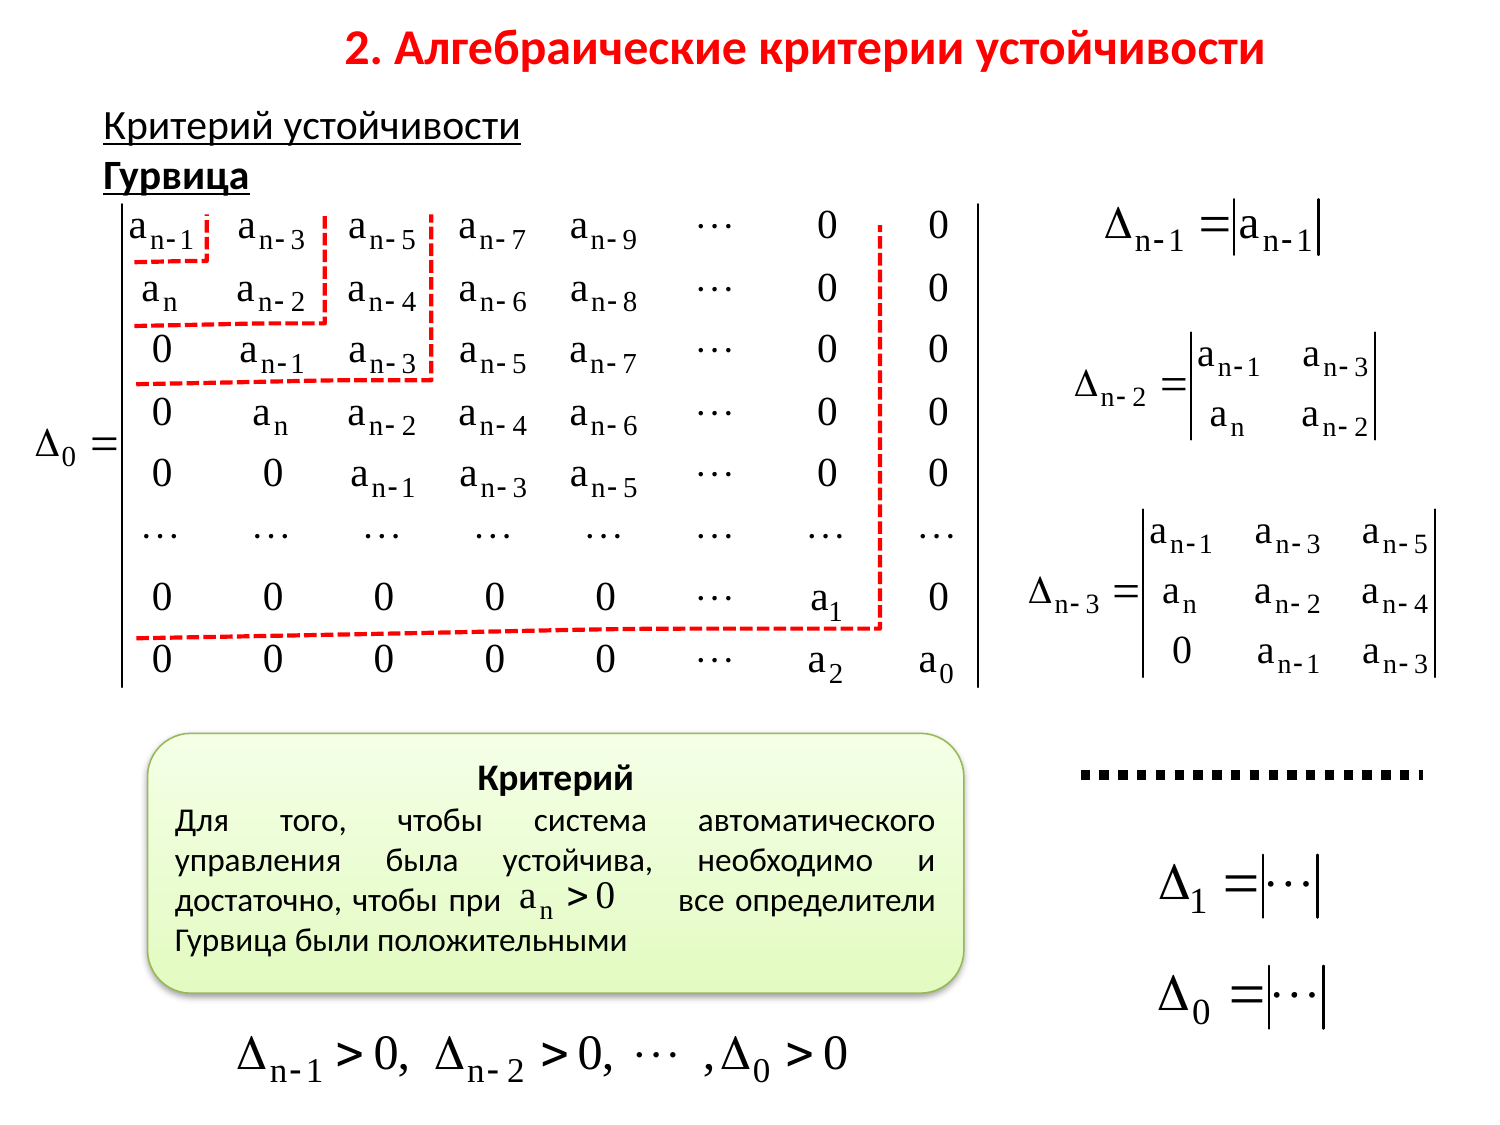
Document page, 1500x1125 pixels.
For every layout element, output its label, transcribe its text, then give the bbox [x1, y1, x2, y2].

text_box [1068, 324, 1384, 448]
text_box 2. Алгебраические критерии устойчивости [329, 7, 1282, 82]
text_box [147, 733, 965, 994]
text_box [1097, 191, 1329, 263]
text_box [1151, 846, 1330, 926]
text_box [229, 1022, 855, 1091]
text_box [29, 196, 986, 696]
text_box Критерий устойчивости Гурвица [88, 90, 691, 194]
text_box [1022, 503, 1444, 684]
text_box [1150, 957, 1337, 1037]
